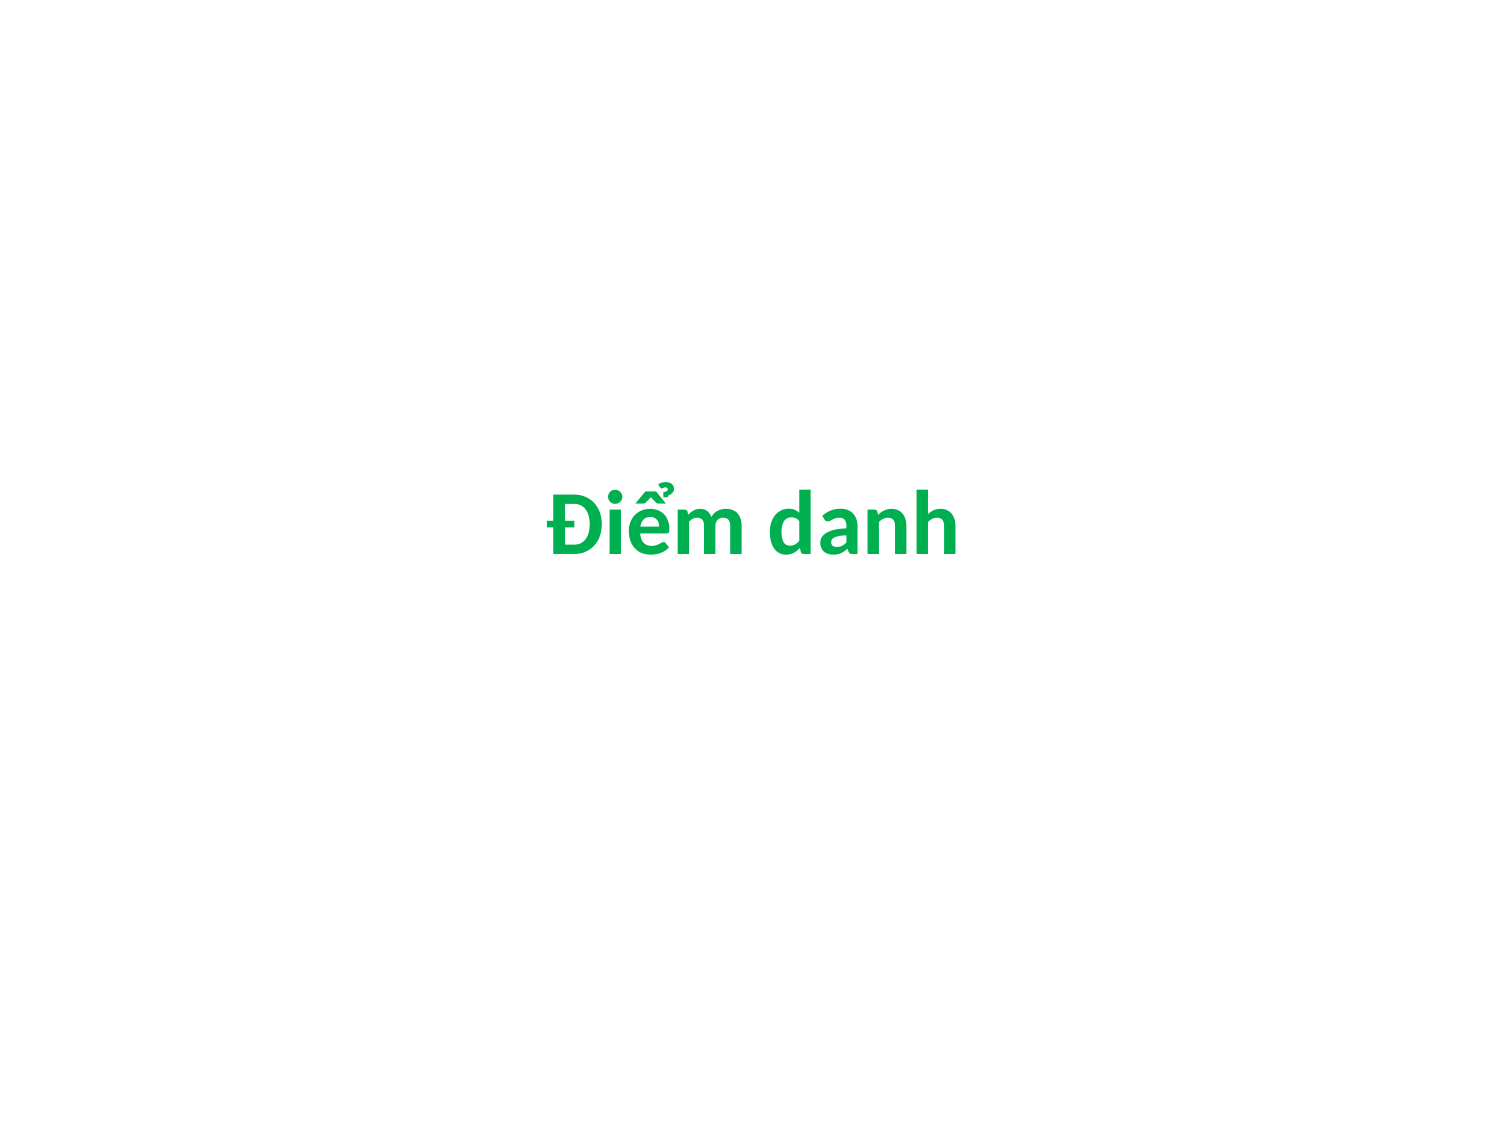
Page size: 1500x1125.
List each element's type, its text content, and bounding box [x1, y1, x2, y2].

title Điểm danh [150, 462, 1357, 573]
